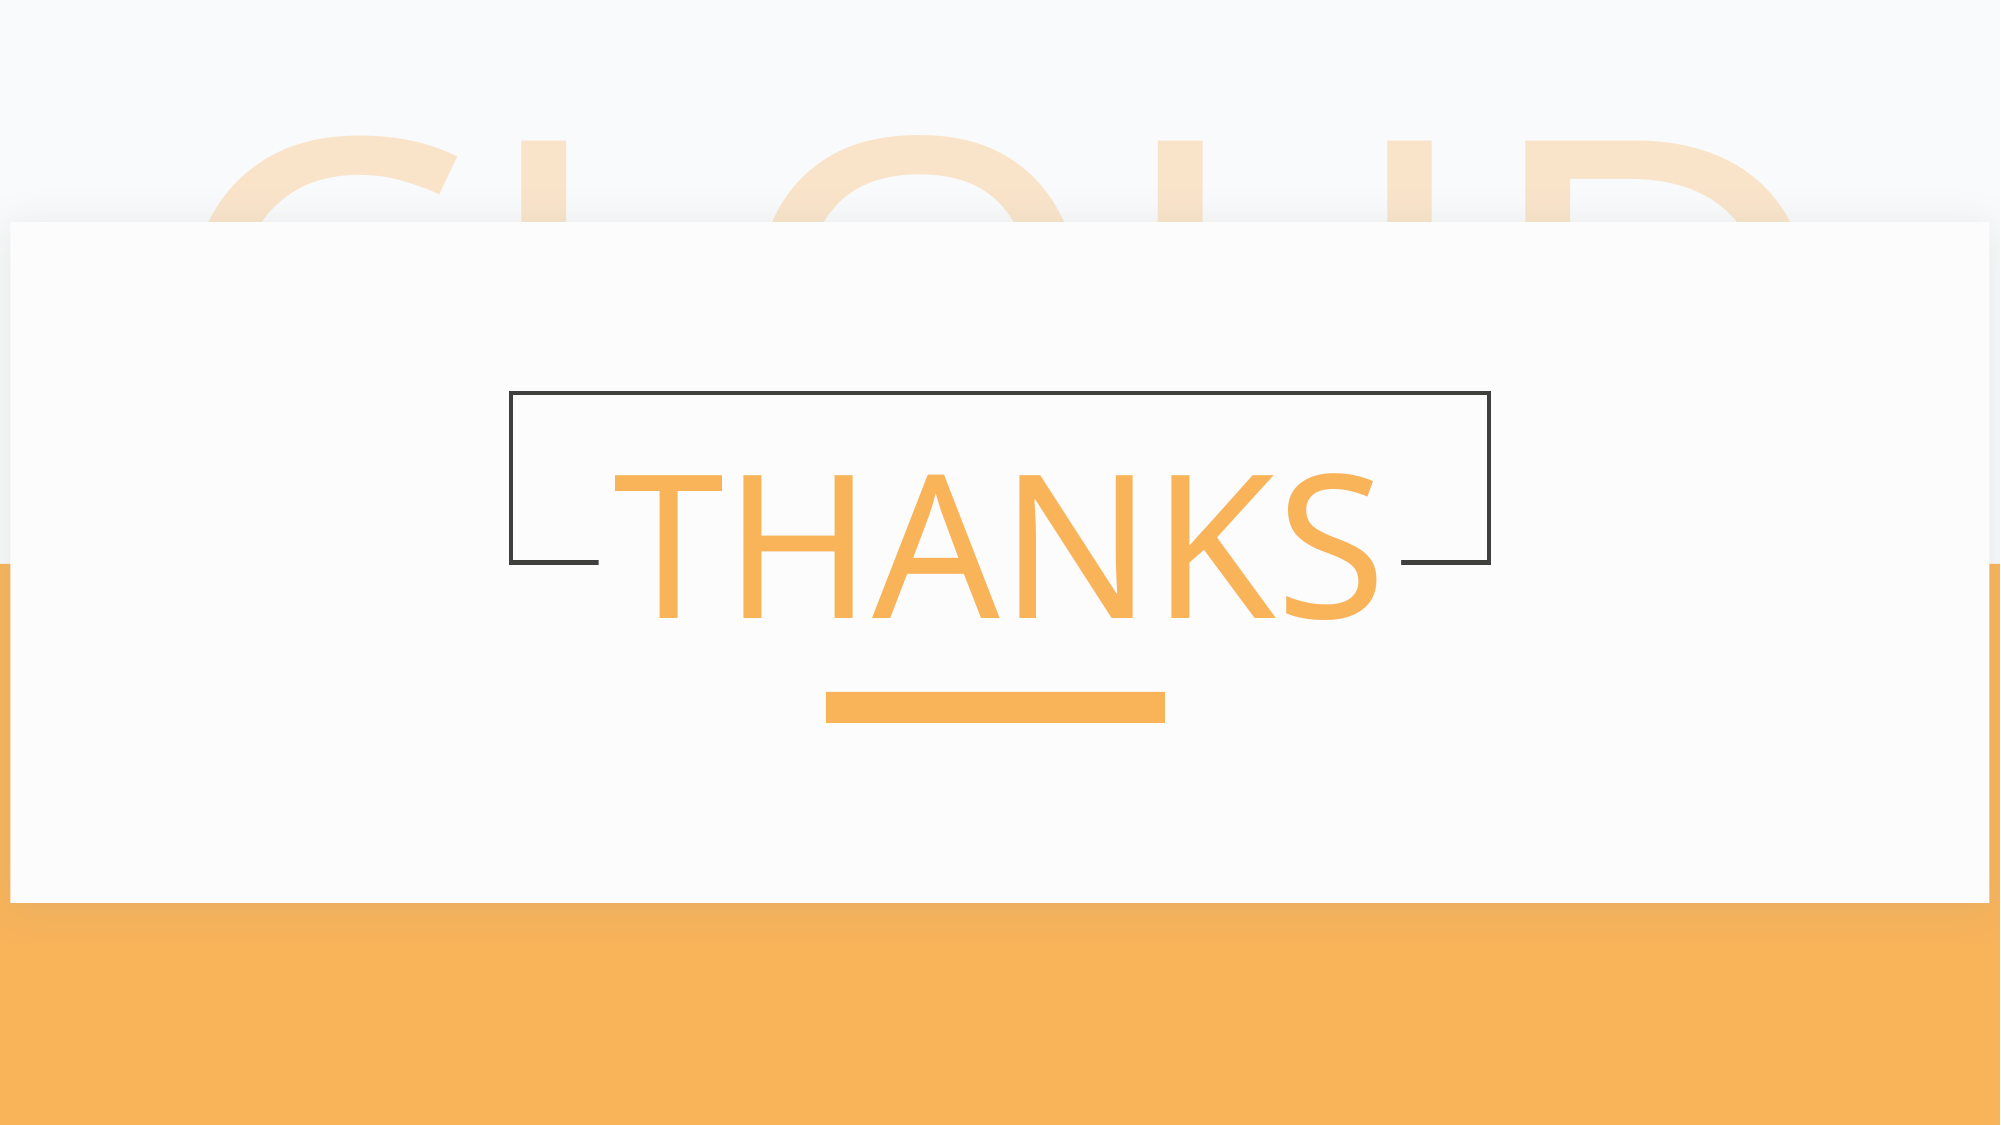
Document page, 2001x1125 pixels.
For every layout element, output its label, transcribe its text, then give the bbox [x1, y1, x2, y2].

text_box [9, 221, 1990, 904]
text_box CLOUD [143, 0, 1856, 215]
text_box THANKS [598, 411, 1402, 667]
text_box [0, 878, 2000, 1125]
text_box [825, 691, 1166, 724]
text_box [510, 392, 1490, 563]
